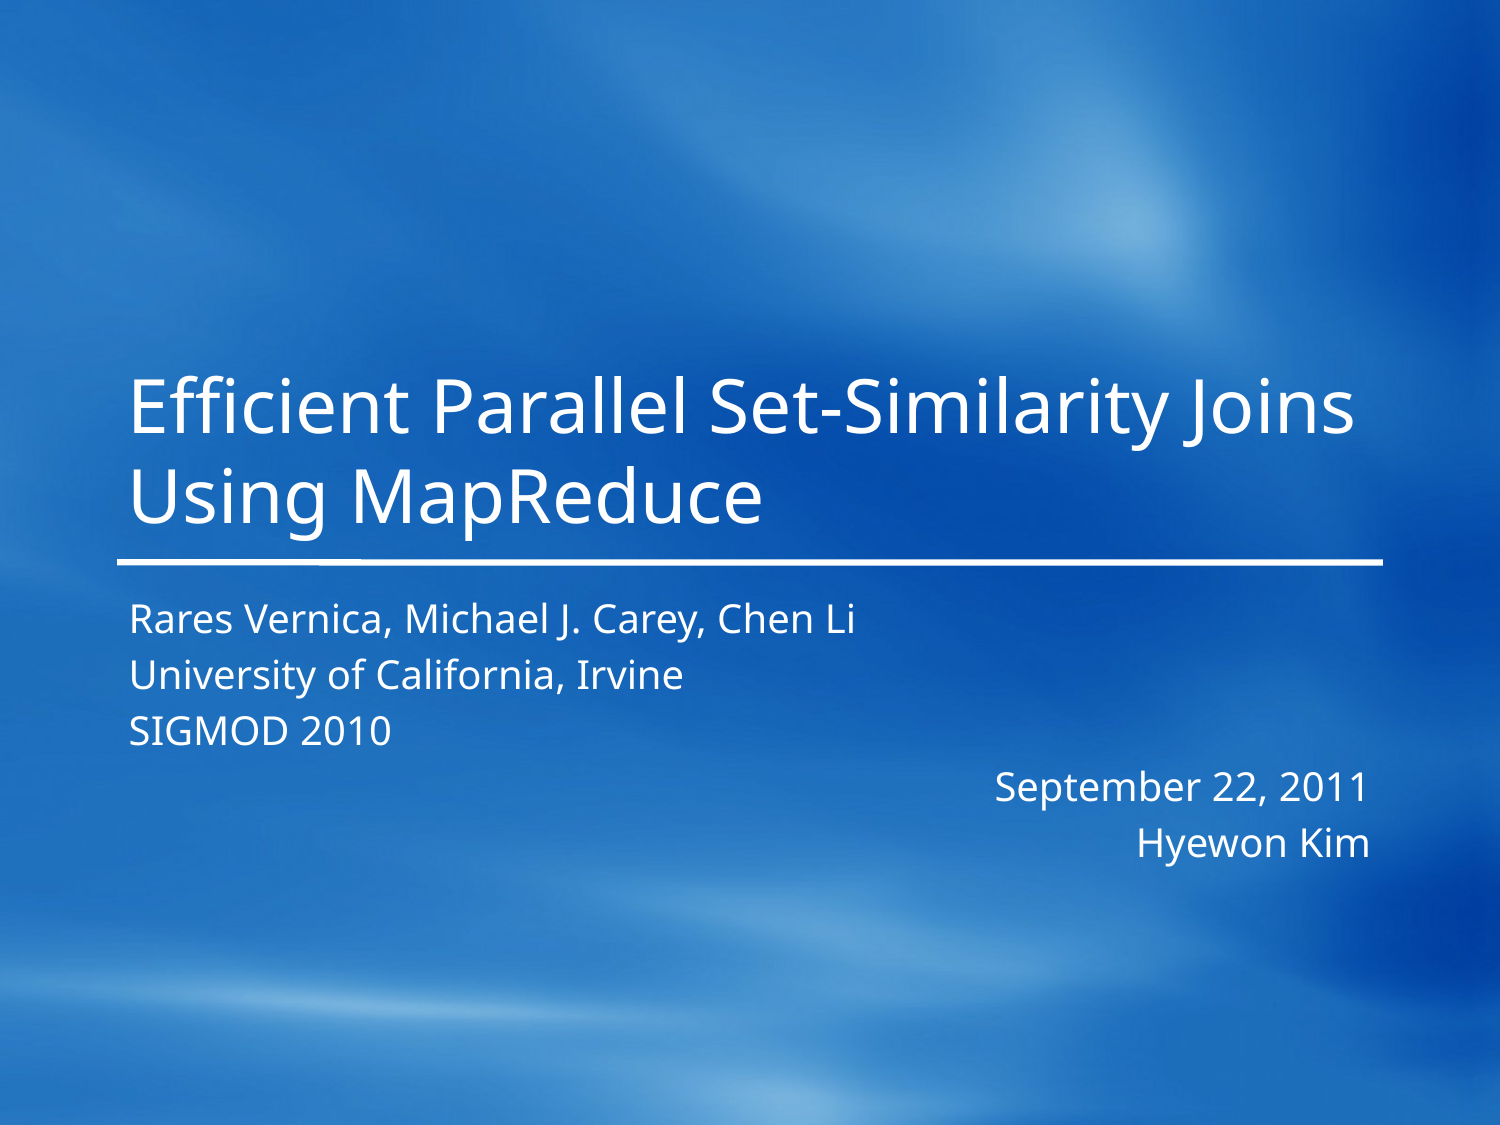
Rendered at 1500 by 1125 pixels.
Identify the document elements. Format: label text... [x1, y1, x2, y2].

subtitle Rares Vernica, Michael J. Carey, Chen Li University of California, Irvine SIGMOD 2010 September 22, 2011 Hyewon Kim [113, 585, 1387, 874]
title Efficient Parallel Set-Similarity Joins Using MapReduce [112, 304, 1388, 546]
picture [0, 0, 1500, 1125]
